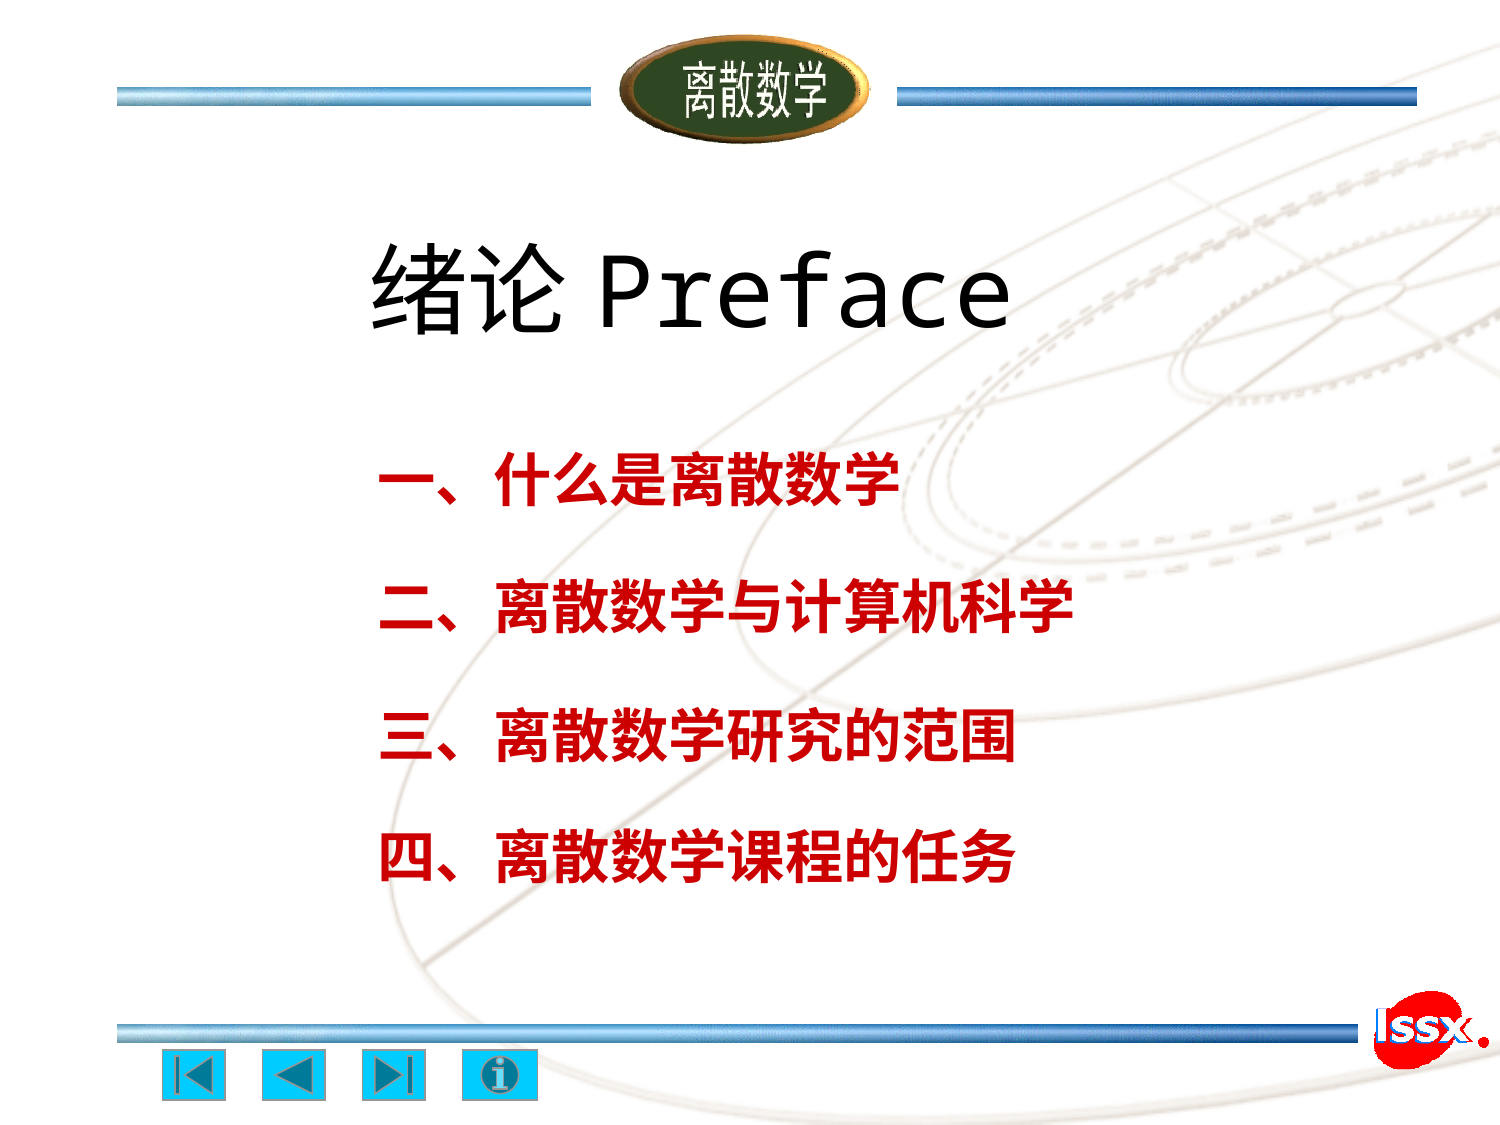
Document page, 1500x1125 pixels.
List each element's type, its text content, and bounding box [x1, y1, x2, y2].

text_box [362, 1052, 425, 1101]
text_box [493, 1068, 506, 1089]
text_box 绪论 Preface [301, 207, 1402, 448]
text_box 一、什么是离散数学 [362, 424, 963, 521]
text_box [590, 0, 898, 178]
text_box [162, 1052, 225, 1101]
text_box 二、离散数学与计算机科学 [362, 552, 1164, 648]
text_box 四、离散数学课程的任务 [362, 812, 1129, 898]
text_box 三、离散数学研究的范围 [362, 691, 1140, 777]
picture [0, 0, 1500, 1125]
text_box [262, 1052, 325, 1101]
text_box [462, 1052, 538, 1101]
